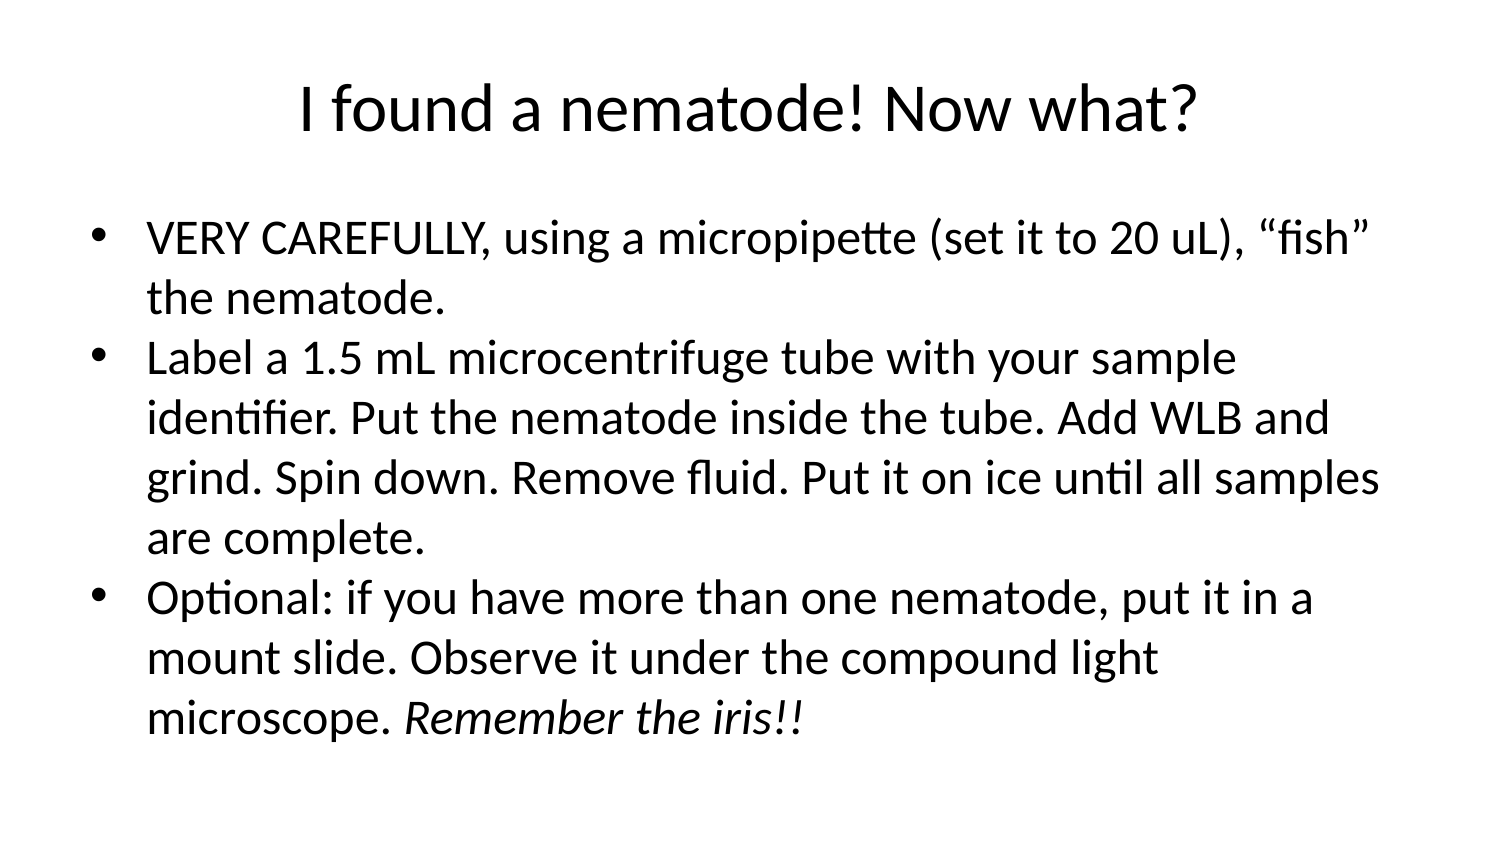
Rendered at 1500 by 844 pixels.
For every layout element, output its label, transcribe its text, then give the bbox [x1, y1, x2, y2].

title I found a nematode! Now what? [75, 33, 1425, 175]
list VERY CAREFULLY, using a micropipette (set it to 20 uL), “fish” the nematode. Label a 1.5 mL microcentrifuge tube with your sample identifier. Put the nematode inside the tube. Add WLB and grind. Spin down. Remove fluid. Put it on ice until all samples are complete. Optional: if you have more than one nematode, put it in a mount slide. Observe it under the compound light microscope. Remember the iris!! [75, 196, 1425, 754]
